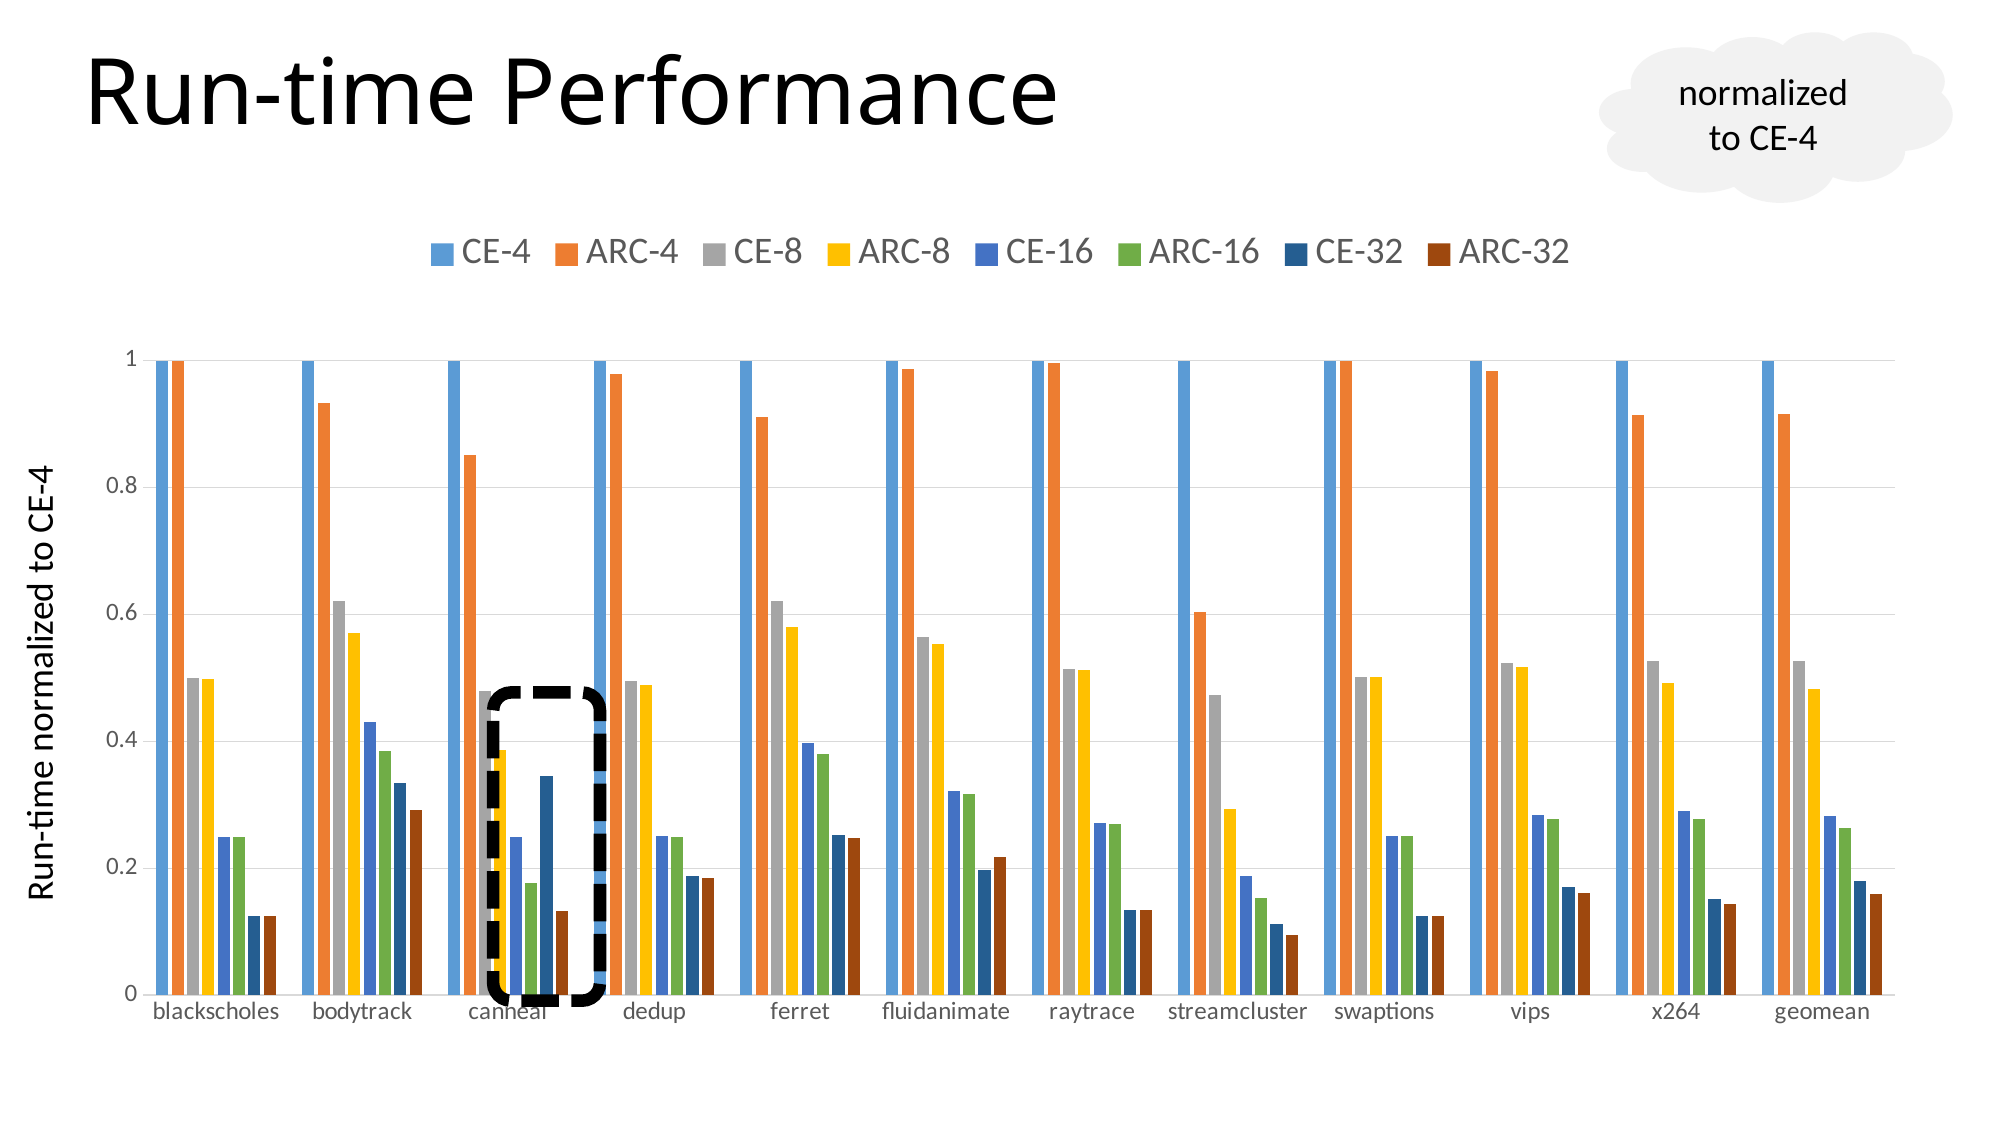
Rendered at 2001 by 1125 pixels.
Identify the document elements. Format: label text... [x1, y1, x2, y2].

title Run-time Performance [68, 22, 1794, 168]
text_box normalized to CE-4 [1597, 31, 1954, 204]
text_box Run-time normalized to CE-4 [7, 409, 68, 917]
chart [68, 217, 1933, 1043]
